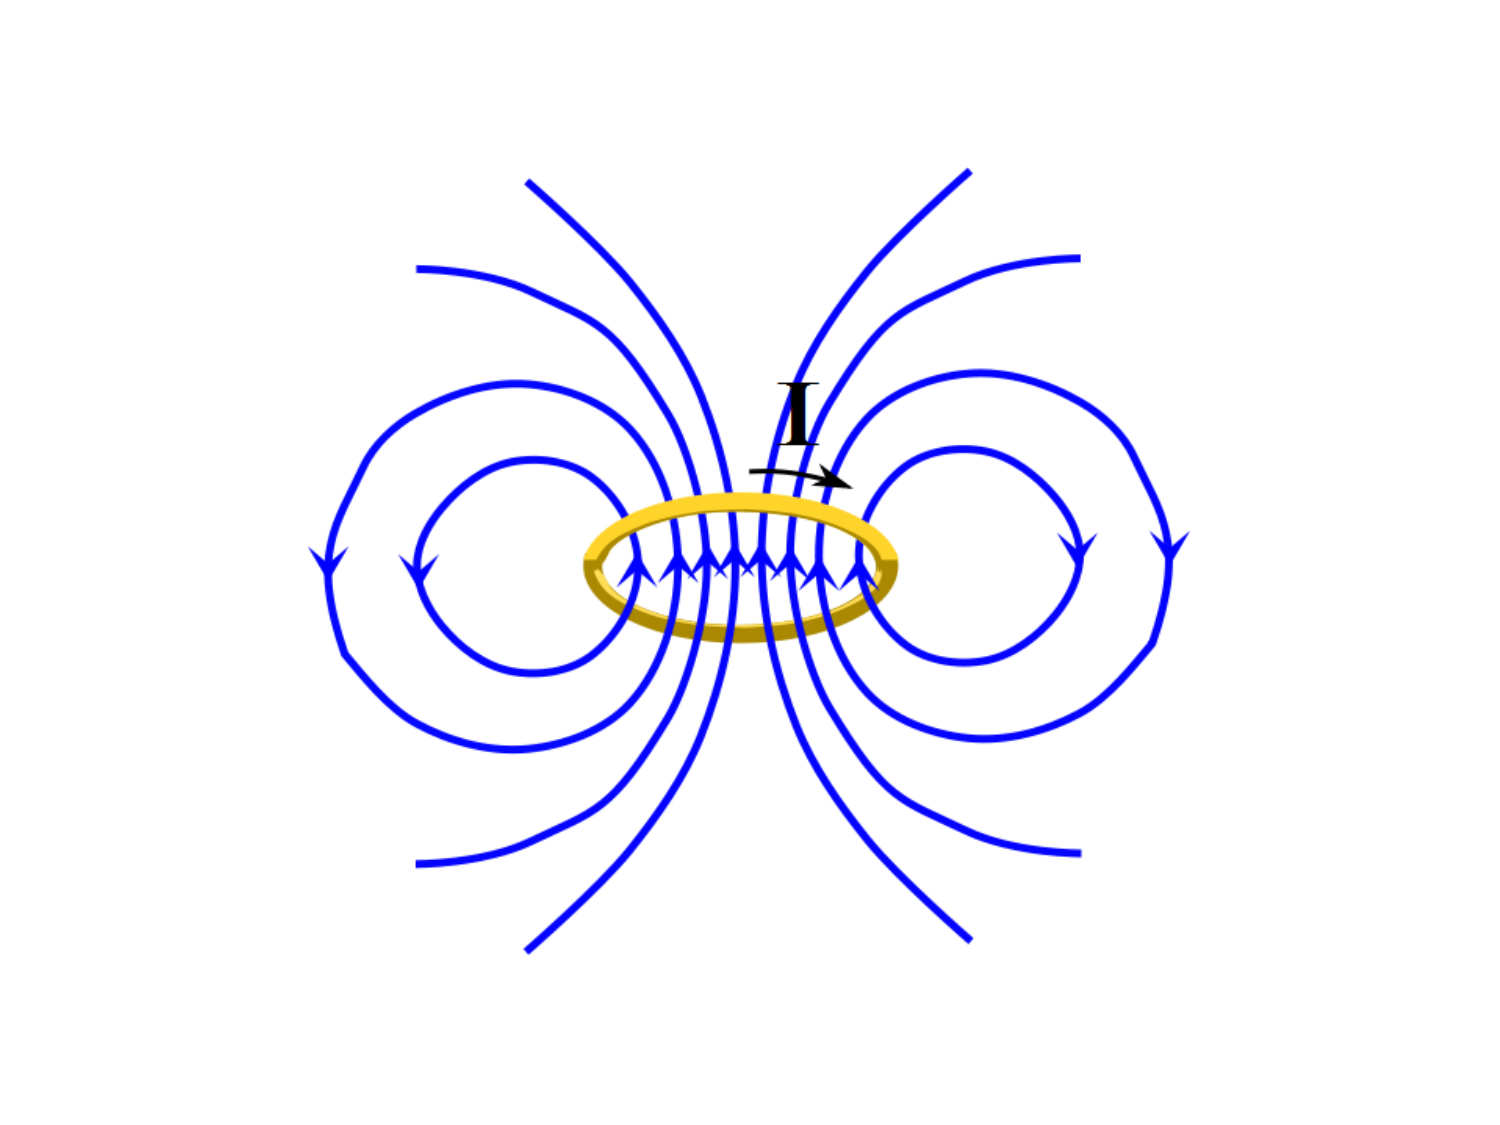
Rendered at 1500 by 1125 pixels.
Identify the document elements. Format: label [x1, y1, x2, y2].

picture [308, 167, 1192, 958]
